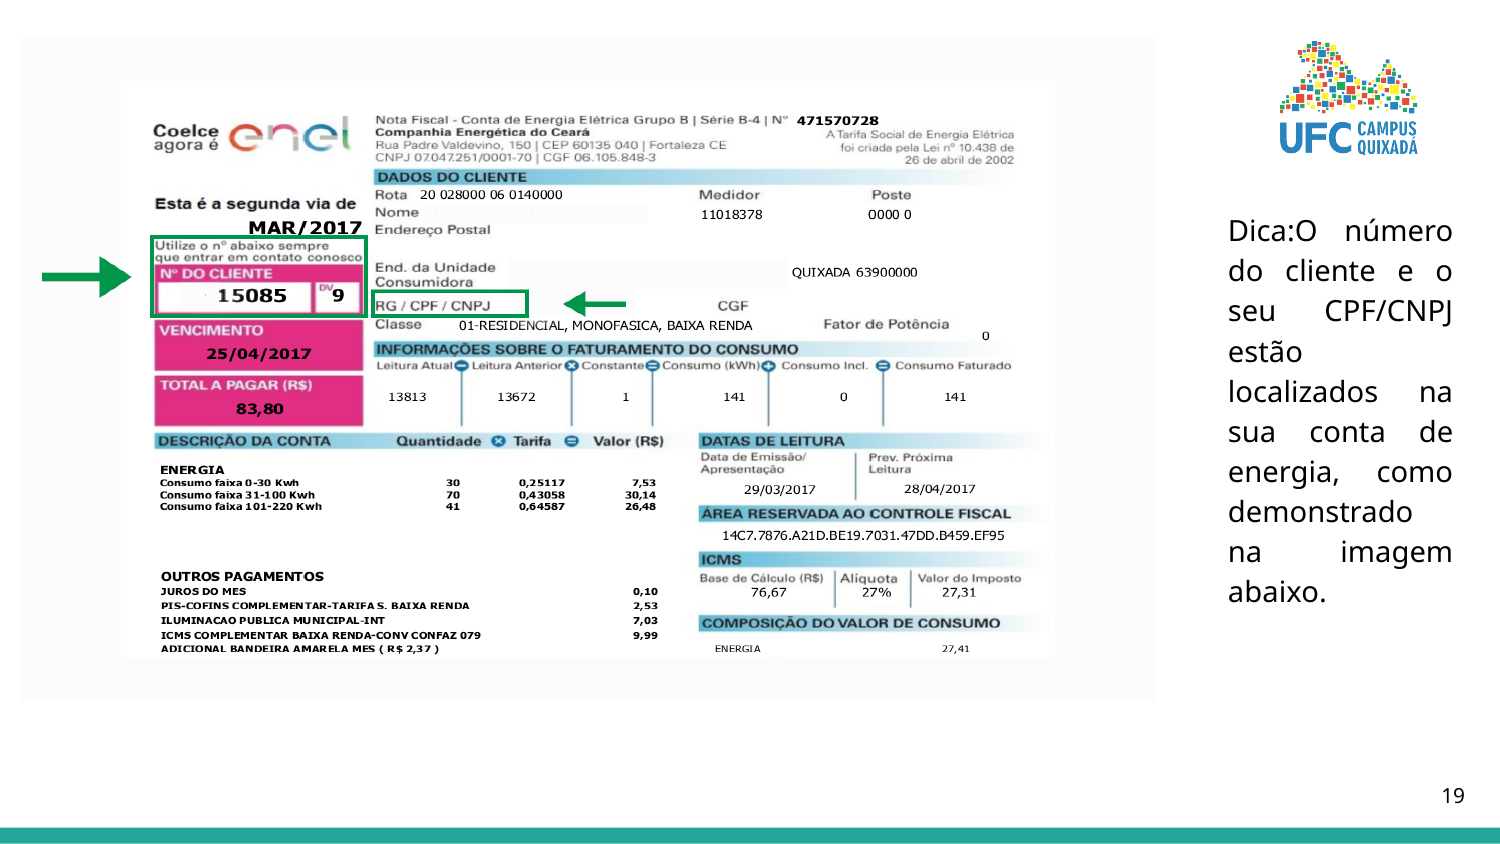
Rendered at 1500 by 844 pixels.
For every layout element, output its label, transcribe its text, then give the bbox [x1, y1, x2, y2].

picture [1236, 19, 1456, 175]
picture [20, 37, 1156, 702]
list Dica:O número do cliente e o seu CPF/CNPJ estão localizados na sua conta de energia, como demonstrado na imagem abaixo. [1212, 192, 1469, 776]
slide_number ‹#› [1389, 764, 1480, 830]
